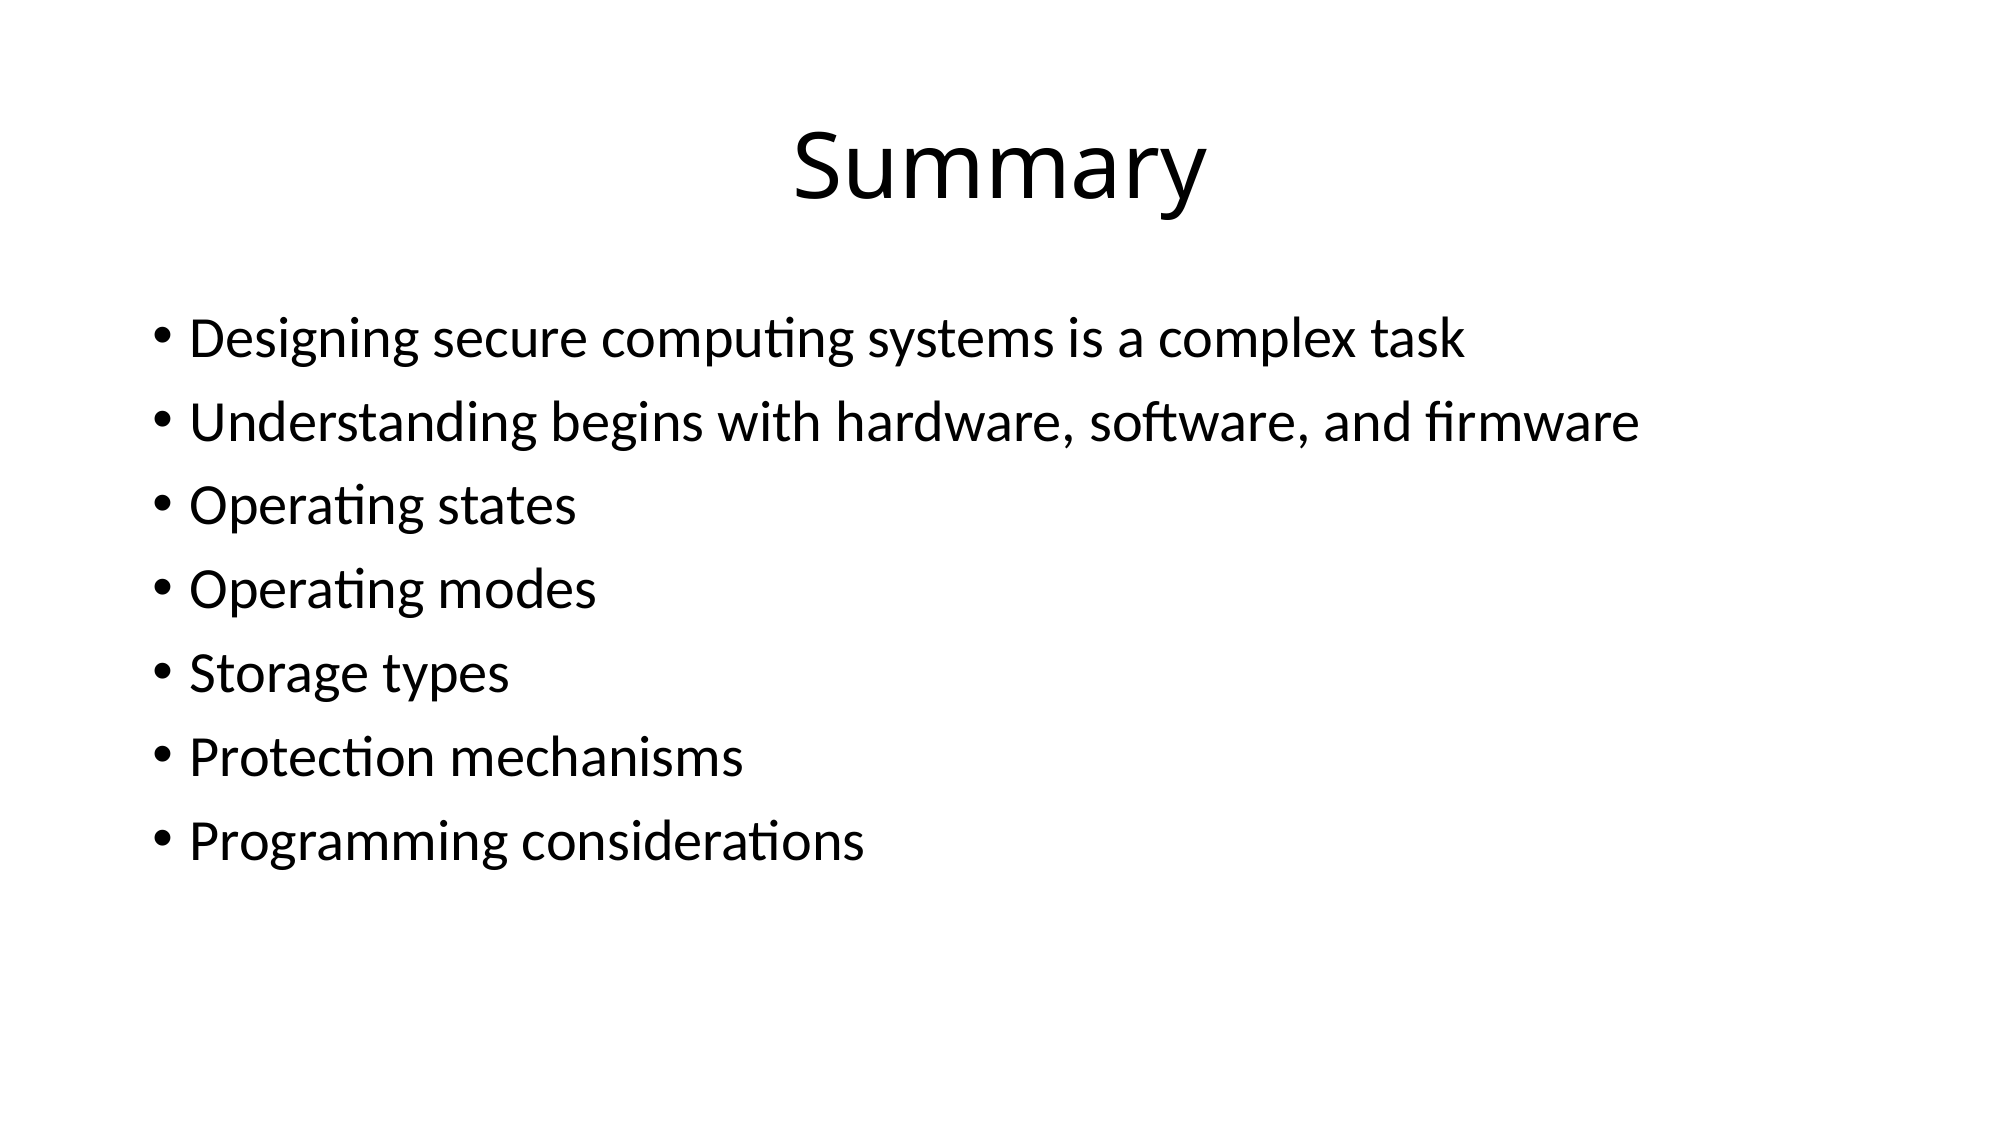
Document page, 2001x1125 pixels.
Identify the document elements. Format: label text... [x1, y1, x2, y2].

title Summary [137, 59, 1863, 278]
list Designing secure computing systems is a complex task Understanding begins with hardware, software, and firmware Operating states Operating modes Storage types Protection mechanisms Programming considerations [137, 299, 1863, 1014]
